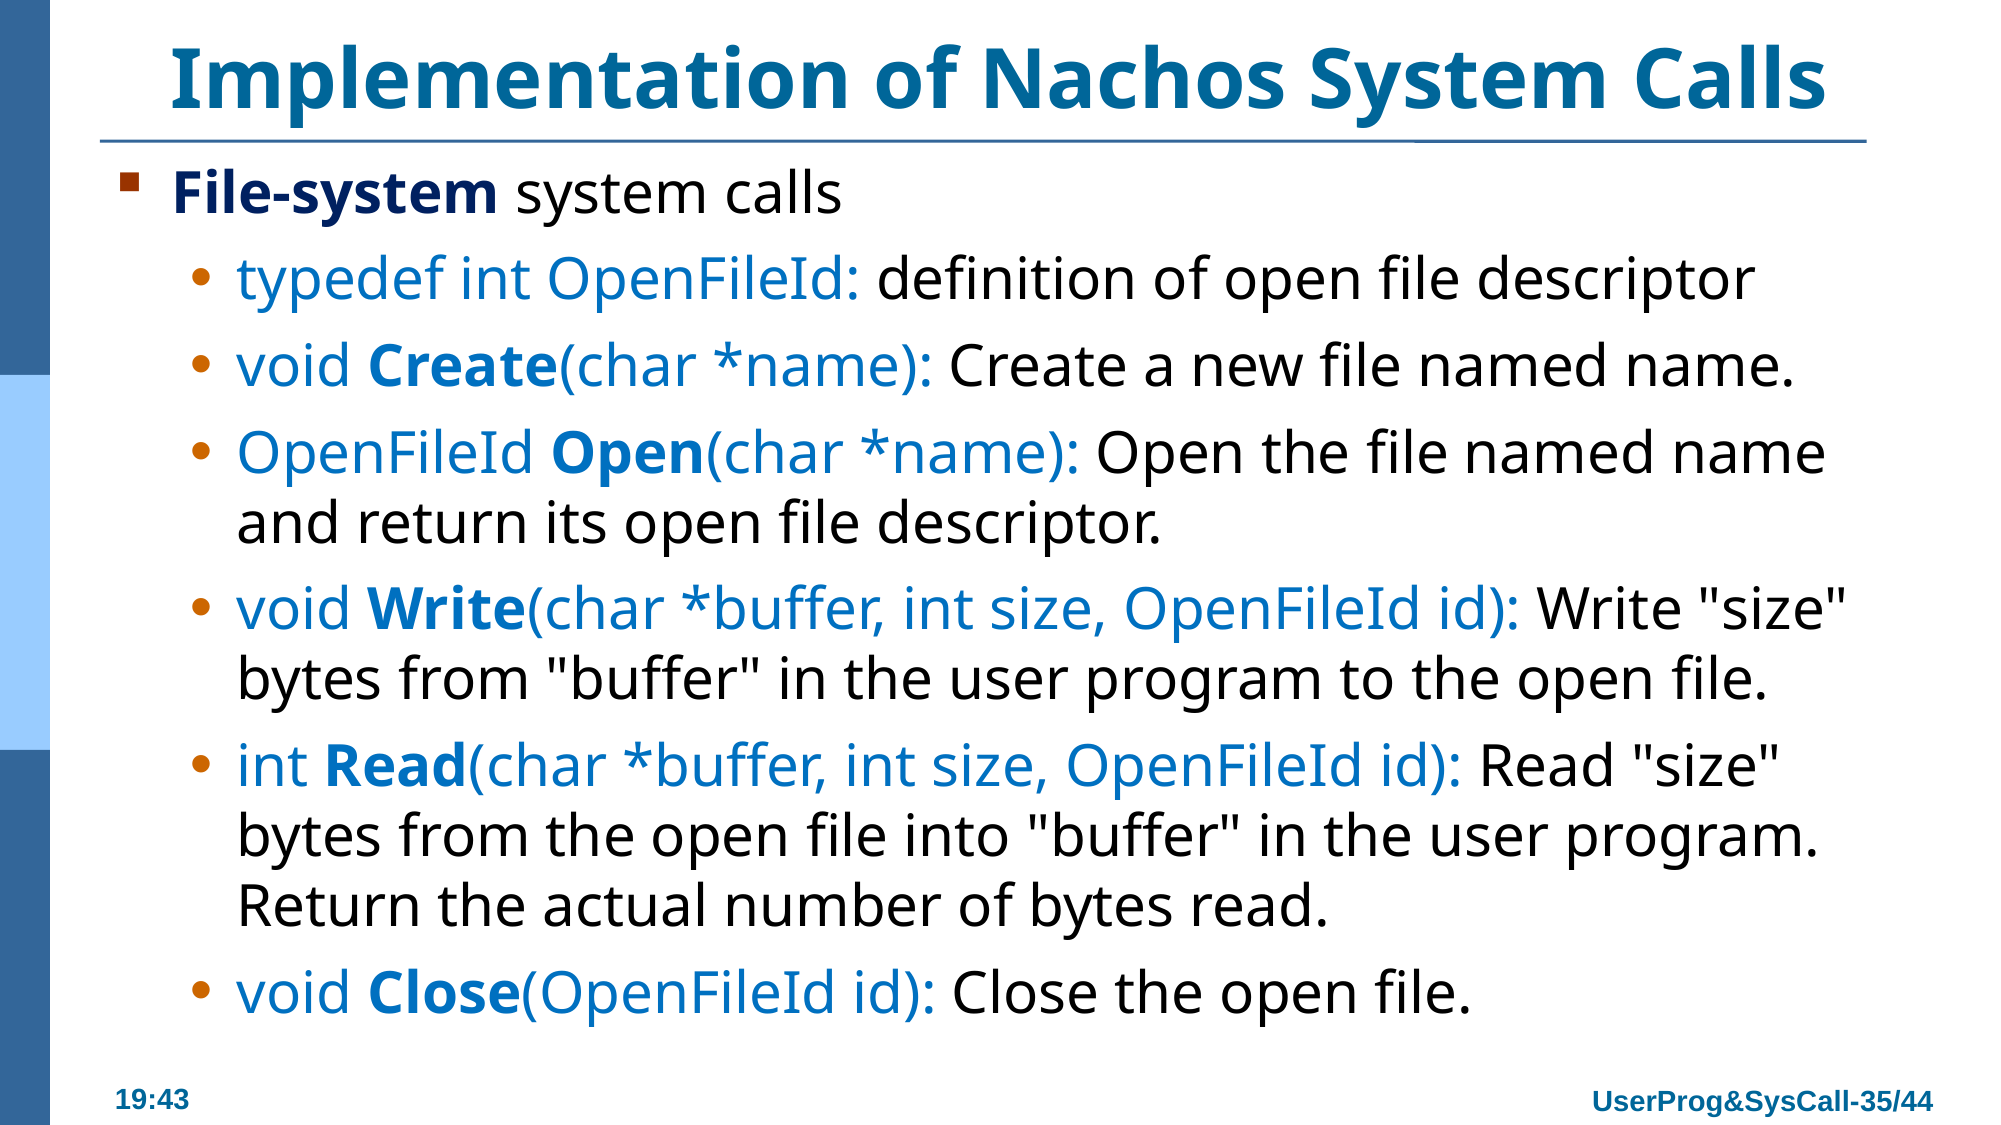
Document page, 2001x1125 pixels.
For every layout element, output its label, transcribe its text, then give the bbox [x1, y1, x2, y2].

title Implementation of Nachos System Calls [99, 38, 1900, 133]
list File-system system calls typedef int OpenFileId: definition of open file descriptor void Create(char *name): Create a new file named name. OpenFileId Open(char *name): Open the file named name and return its open file descriptor. void Write(char *buffer, int size, OpenFileId id): Write "size" bytes from "buffer" in the user program to the open file. int Read(char *buffer, int size, OpenFileId id): Read "size" bytes from the open file into "buffer" in the user program. Return the actual number of bytes read. void Close(OpenFileId id): Close the open file. [99, 147, 1900, 907]
